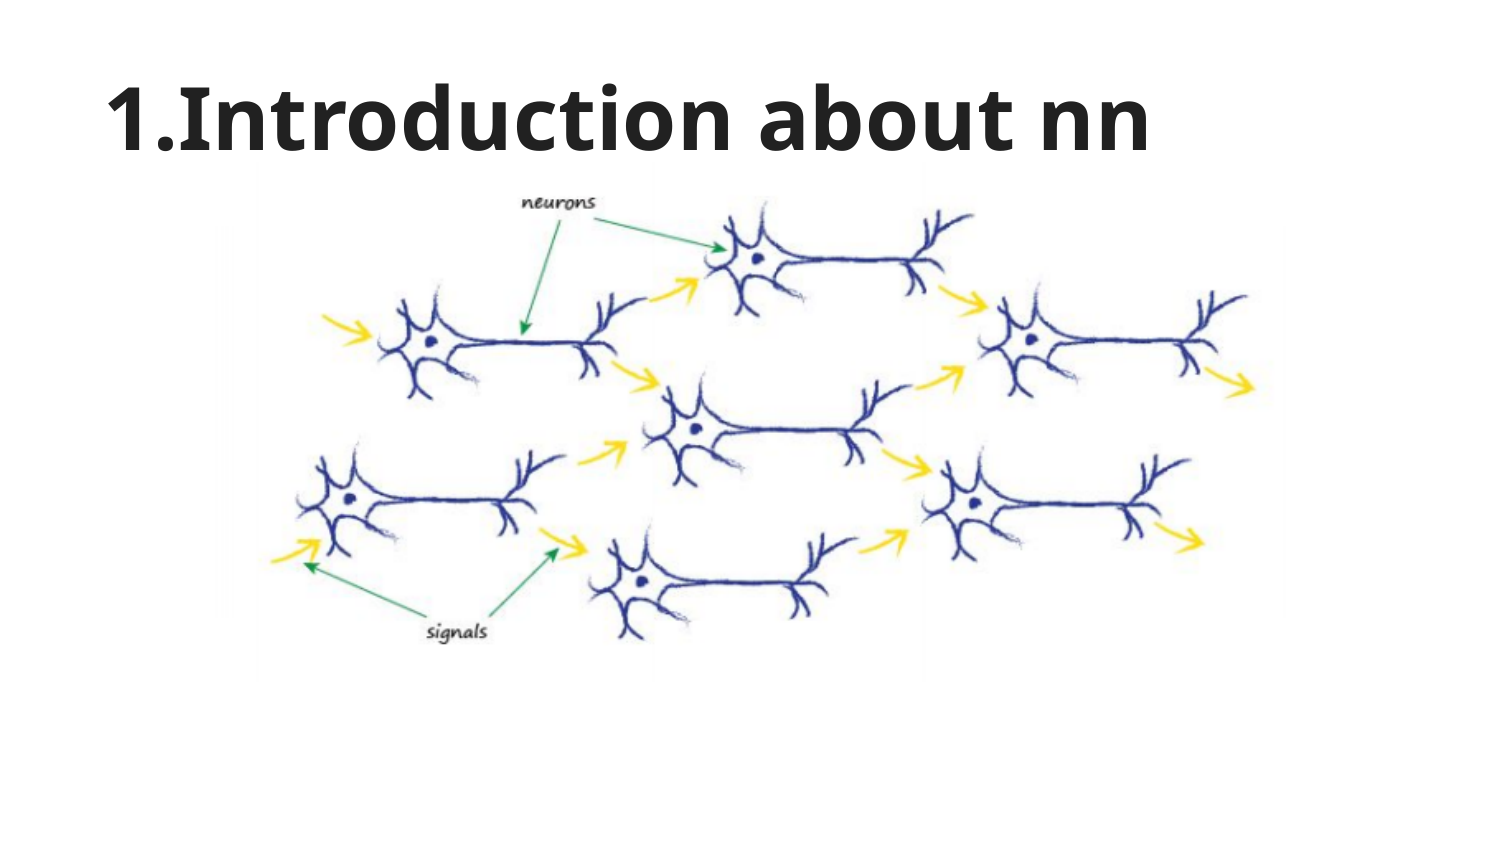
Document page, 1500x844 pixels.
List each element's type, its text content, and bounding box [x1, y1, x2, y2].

picture [213, 162, 1287, 682]
title Introduction about nn [51, 48, 1449, 180]
